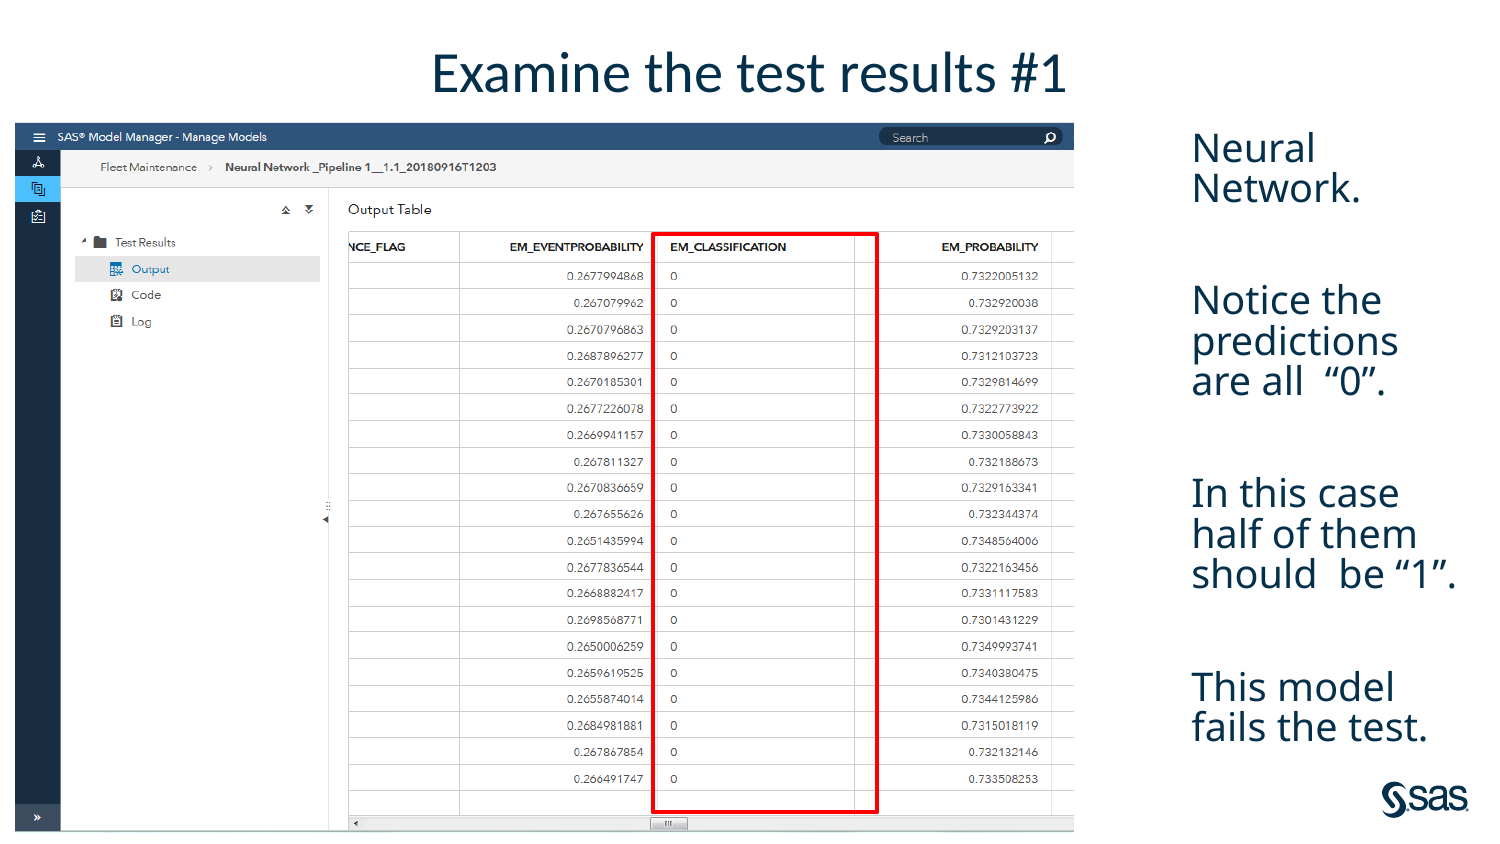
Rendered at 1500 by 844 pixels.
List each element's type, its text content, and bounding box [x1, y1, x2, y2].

picture [15, 122, 1075, 833]
list Neural Network. Notice the predictions are all “0”. In this case half of them should be “1”. This model fails the test. [1176, 122, 1485, 765]
title Examine the test results #1 [102, 31, 1398, 107]
